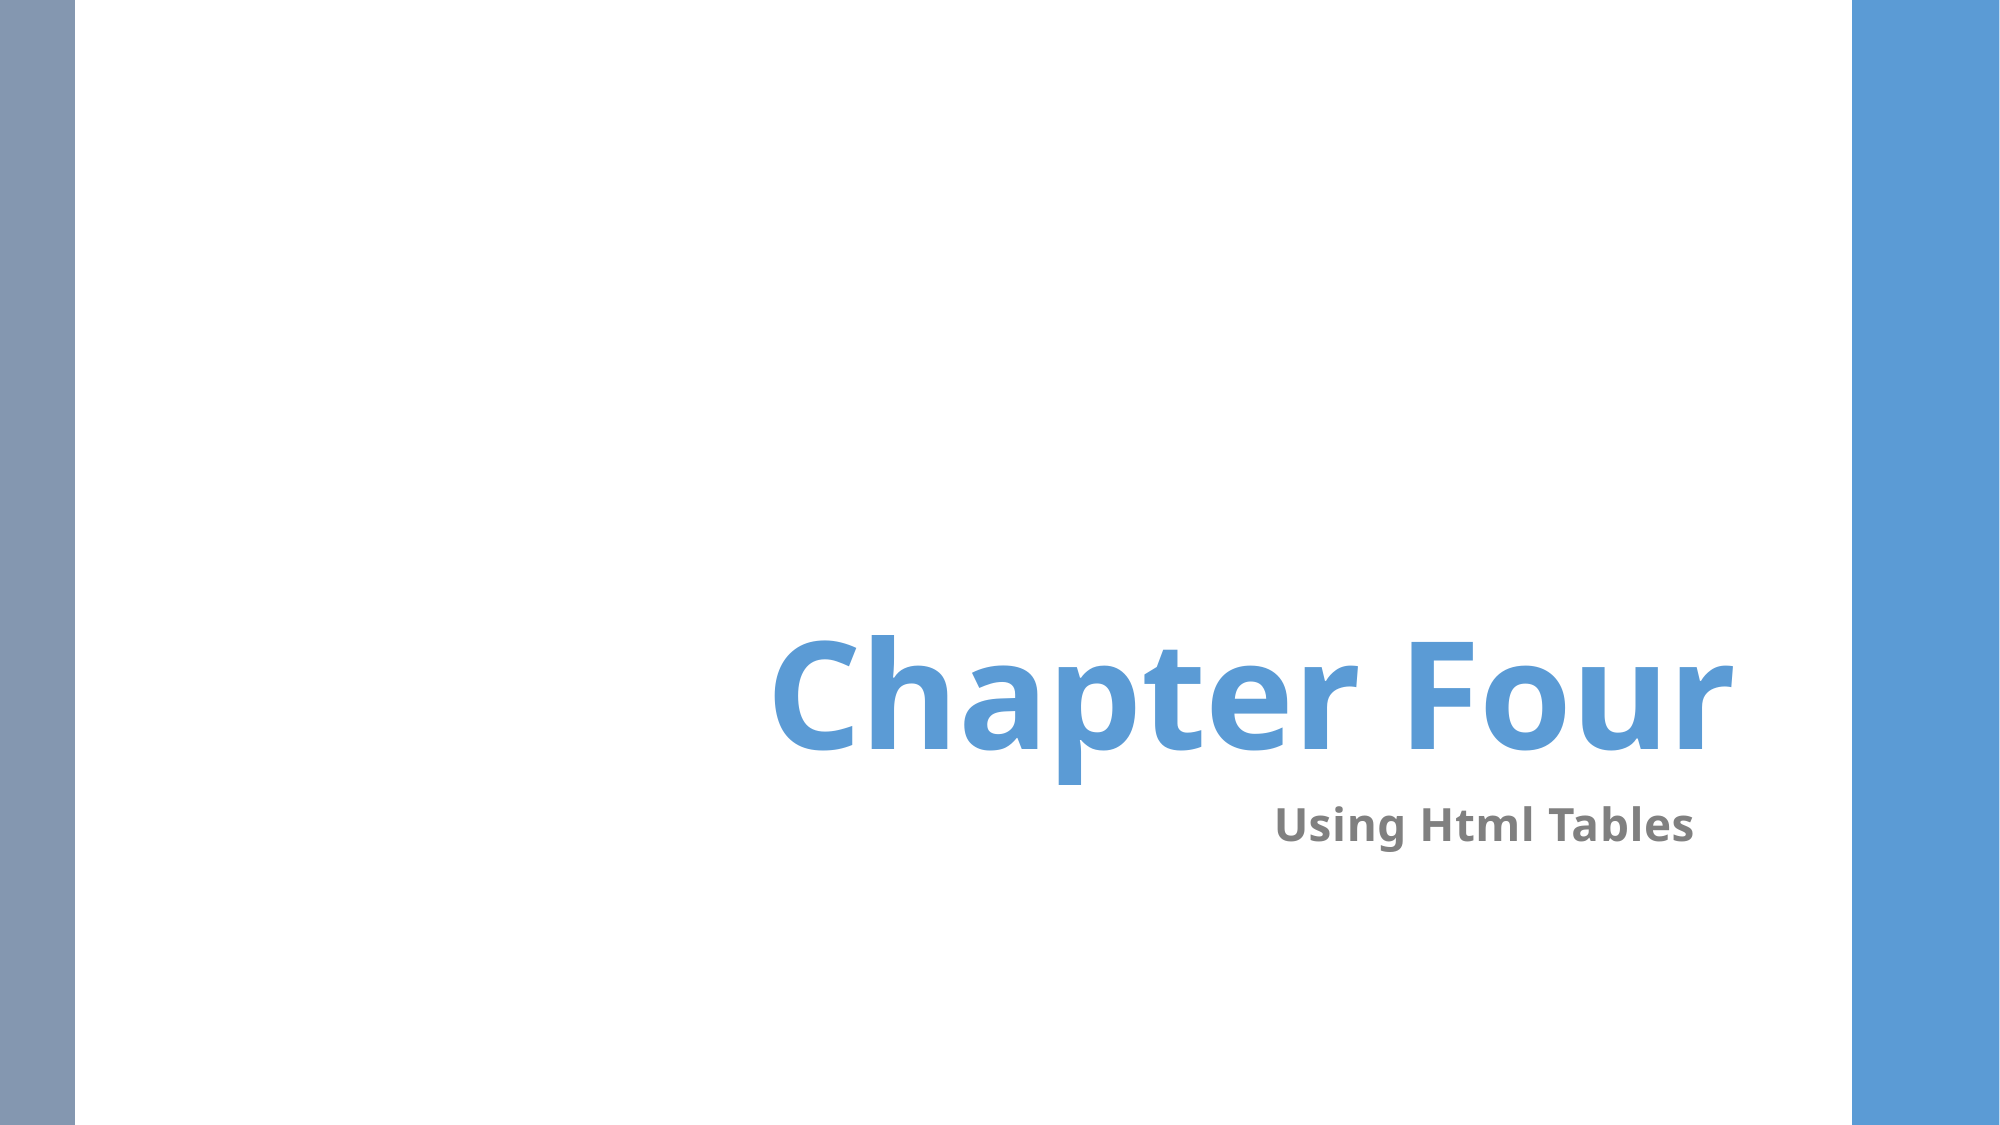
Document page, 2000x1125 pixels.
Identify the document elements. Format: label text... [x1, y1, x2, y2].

title Chapter Four [206, 124, 1752, 788]
list Using Html Tables [247, 791, 1711, 981]
